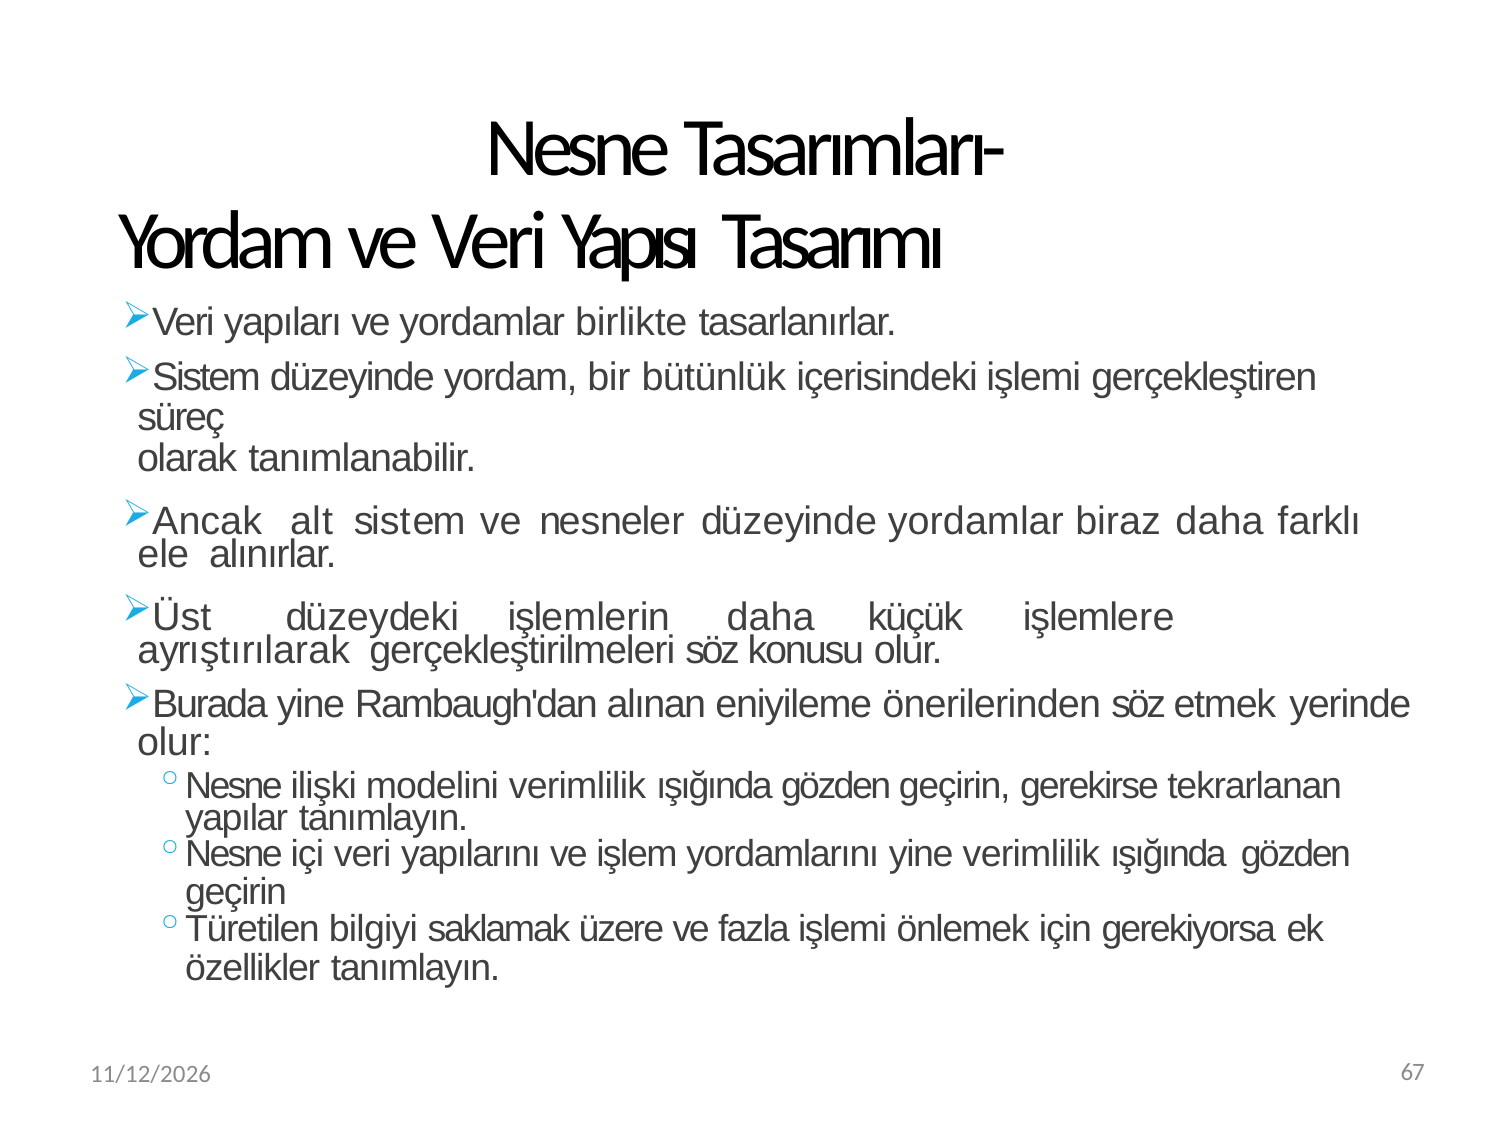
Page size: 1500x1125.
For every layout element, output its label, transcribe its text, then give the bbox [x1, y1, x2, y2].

text_box Veri yapıları ve yordamlar birlikte tasarlanırlar. Sistem düzeyinde yordam, bir bütünlük içerisindeki işlemi gerçekleştiren süreç olarak tanımlanabilir. Ancak alt sistem ve nesneler düzeyinde yordamlar biraz daha farklı ele alınırlar. Üst düzeydeki işlemlerin daha küçük işlemlere ayrıştırılarak gerçekleştirilmeleri söz konusu olur. Burada yine Rambaugh'dan alınan eniyileme önerilerinden söz etmek yerinde olur: Nesne ilişki modelini verimlilik ışığında gözden geçirin, gerekirse tekrarlanan yapılar tanımlayın. Nesne içi veri yapılarını ve işlem yordamlarını yine verimlilik ışığında gözden geçirin Türetilen bilgiyi saklamak üzere ve fazla işlemi önlemek için gerekiyorsa ek özellikler tanımlayın. [120, 278, 1414, 988]
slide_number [75, 1042, 425, 1103]
title Nesne Tasarımları- Yordam ve Veri Yapısı Tasarımı [116, 96, 1376, 287]
slide_number 67 [1074, 746, 1425, 1125]
